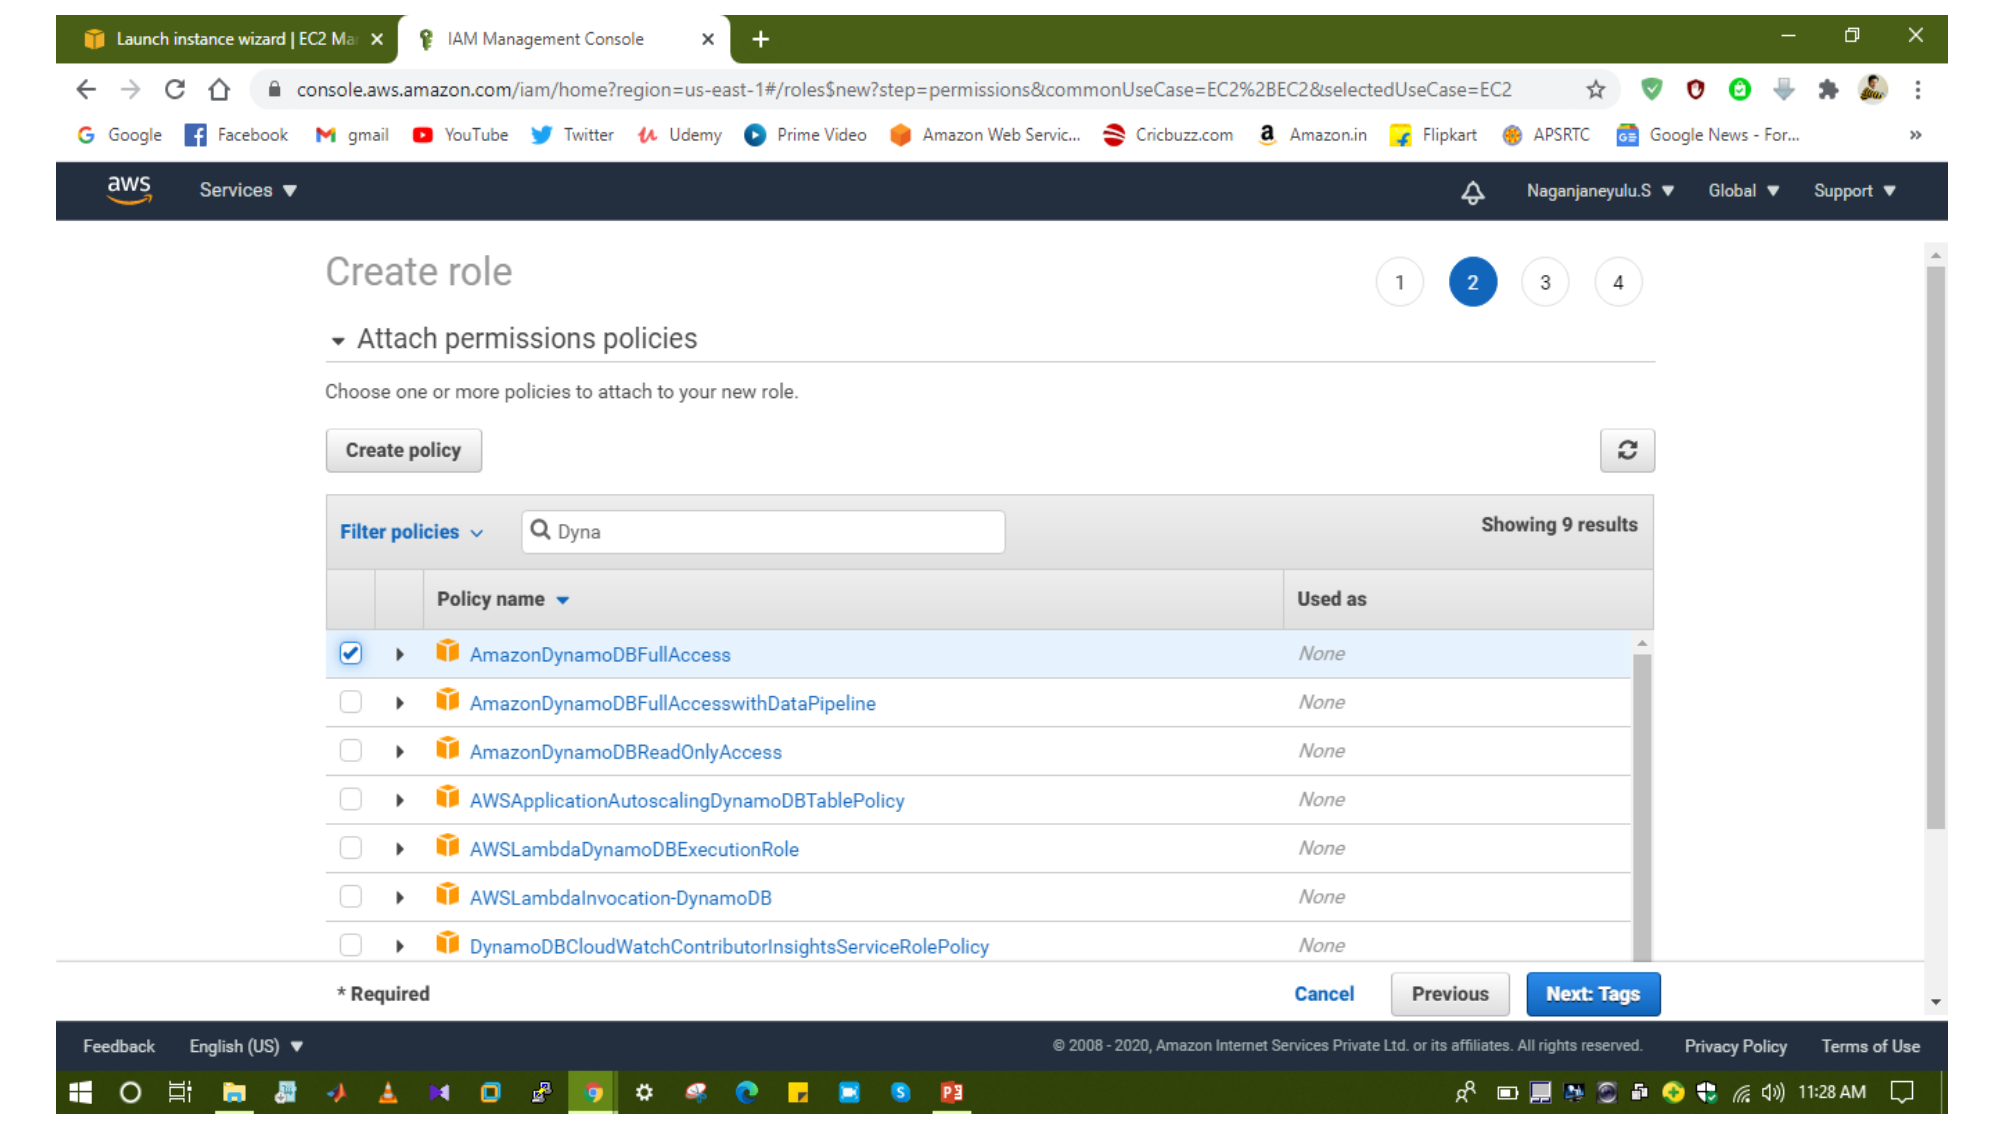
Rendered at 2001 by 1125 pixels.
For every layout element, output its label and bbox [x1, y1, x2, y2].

list [56, 15, 1948, 1114]
